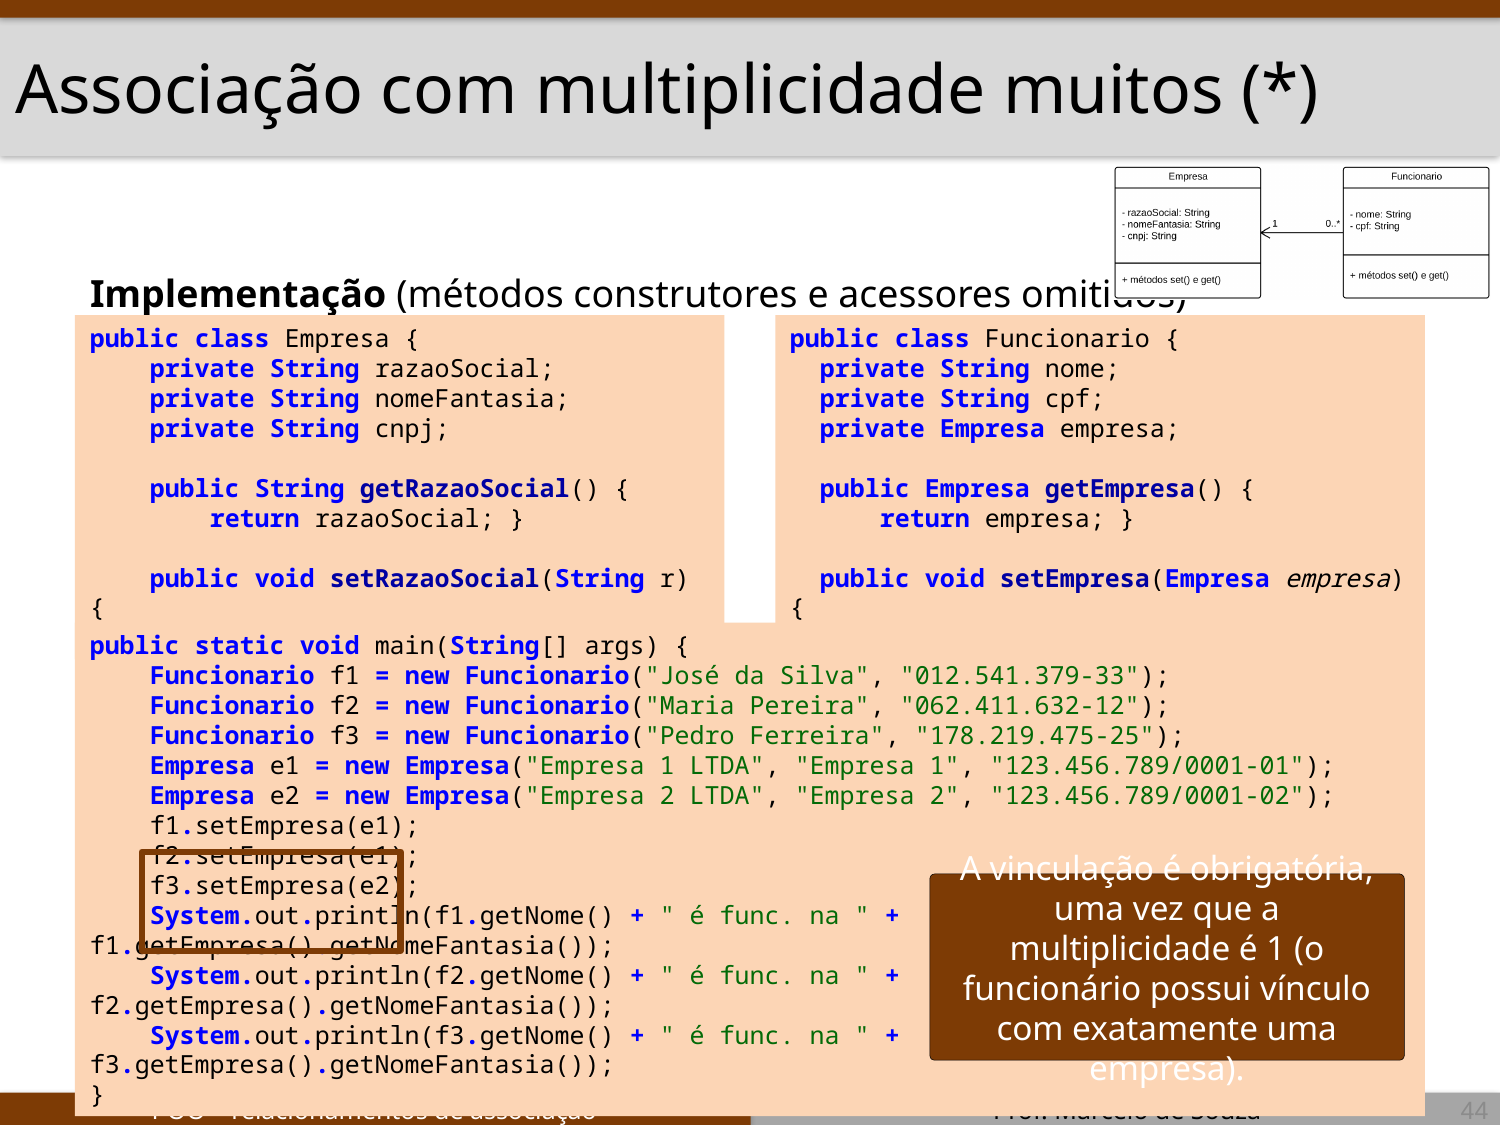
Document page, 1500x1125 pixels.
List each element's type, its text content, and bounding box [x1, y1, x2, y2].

title Associação com multiplicidade muitos (*) [0, 18, 1500, 156]
picture [1113, 164, 1492, 301]
text_box public static void main(String[] args) { Funcionario f1 = new Funcionario("José da Silva", "012.541.379-33"); Funcionario f2 = new Funcionario("Maria Pereira", "062.411.632-12"); Funcionario f3 = new Funcionario("Pedro Ferreira", "178.219.475-25"); Empresa e1 = new Empresa("Empresa 1 LTDA", "Empresa 1", "123.456.789/0001-01"); Empresa e2 = new Empresa("Empresa 2 LTDA", "Empresa 2", "123.456.789/0001-02"); f1.setEmpresa(e1); f2.setEmpresa(e1); f3.setEmpresa(e2); System.out.println(f1.getNome() + " é func. na " + f1.getEmpresa().getNomeFantasia()); System.out.println(f2.getNome() + " é func. na " + f2.getEmpresa().getNomeFantasia()); System.out.println(f3.getNome() + " é func. na " + f3.getEmpresa().getNomeFantasia()); } [74, 622, 1425, 1117]
slide_number 44 [1153, 1084, 1500, 1125]
text_box [140, 850, 403, 953]
list Implementação (métodos construtores e acessores omitidos) [75, 262, 1425, 622]
text_box public class Empresa { private String razaoSocial; private String nomeFantasia; private String cnpj; public String getRazaoSocial() { return razaoSocial; } public void setRazaoSocial(String r) { this.razaoSocial = r; } } [74, 315, 725, 622]
text_box A vinculação é obrigatória, uma vez que a multiplicidade é 1 (o funcionário possui vínculo com exatamente uma empresa). [927, 871, 1407, 1063]
text_box public class Funcionario { private String nome; private String cpf; private Empresa empresa; public Empresa getEmpresa() { return empresa; } public void setEmpresa(Empresa empresa) { this.empresa = empresa; } } [775, 315, 1425, 622]
